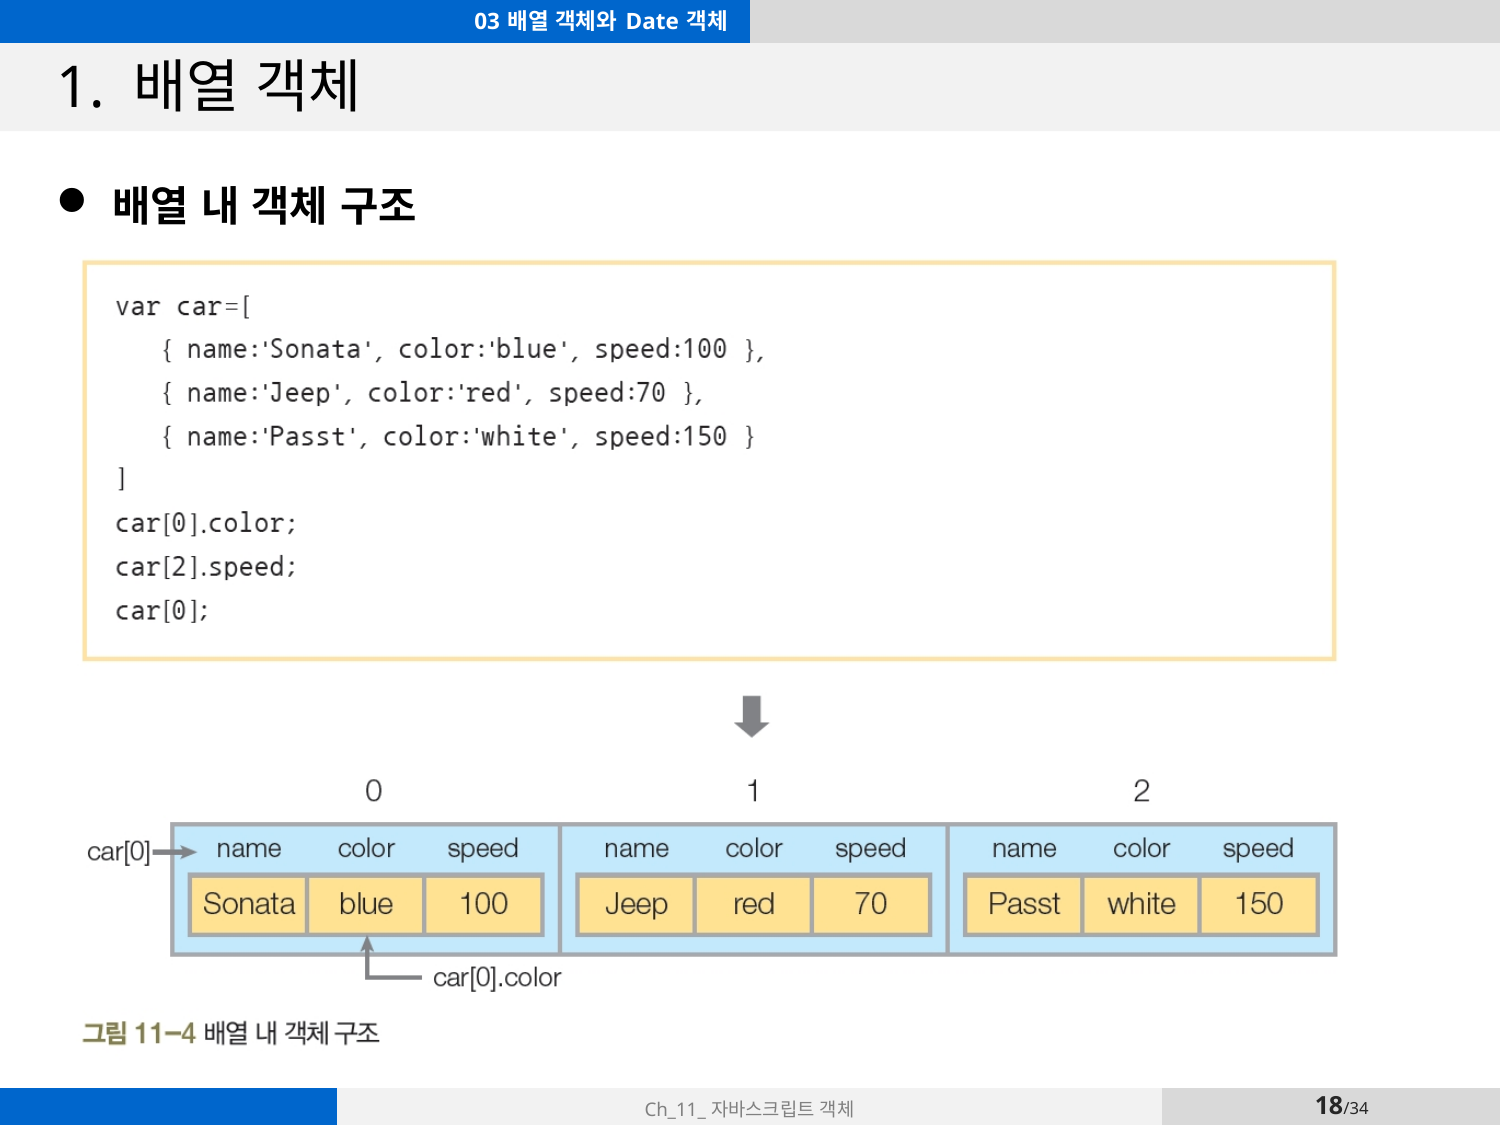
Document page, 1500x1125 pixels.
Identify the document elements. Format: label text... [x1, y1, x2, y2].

list 배열 내 객체 구조 [41, 172, 1426, 244]
picture [76, 255, 1343, 1063]
title 1. 배열 객체 [41, 42, 1459, 128]
text_box 03 배열 객체와 Date 객체 [0, 0, 743, 43]
